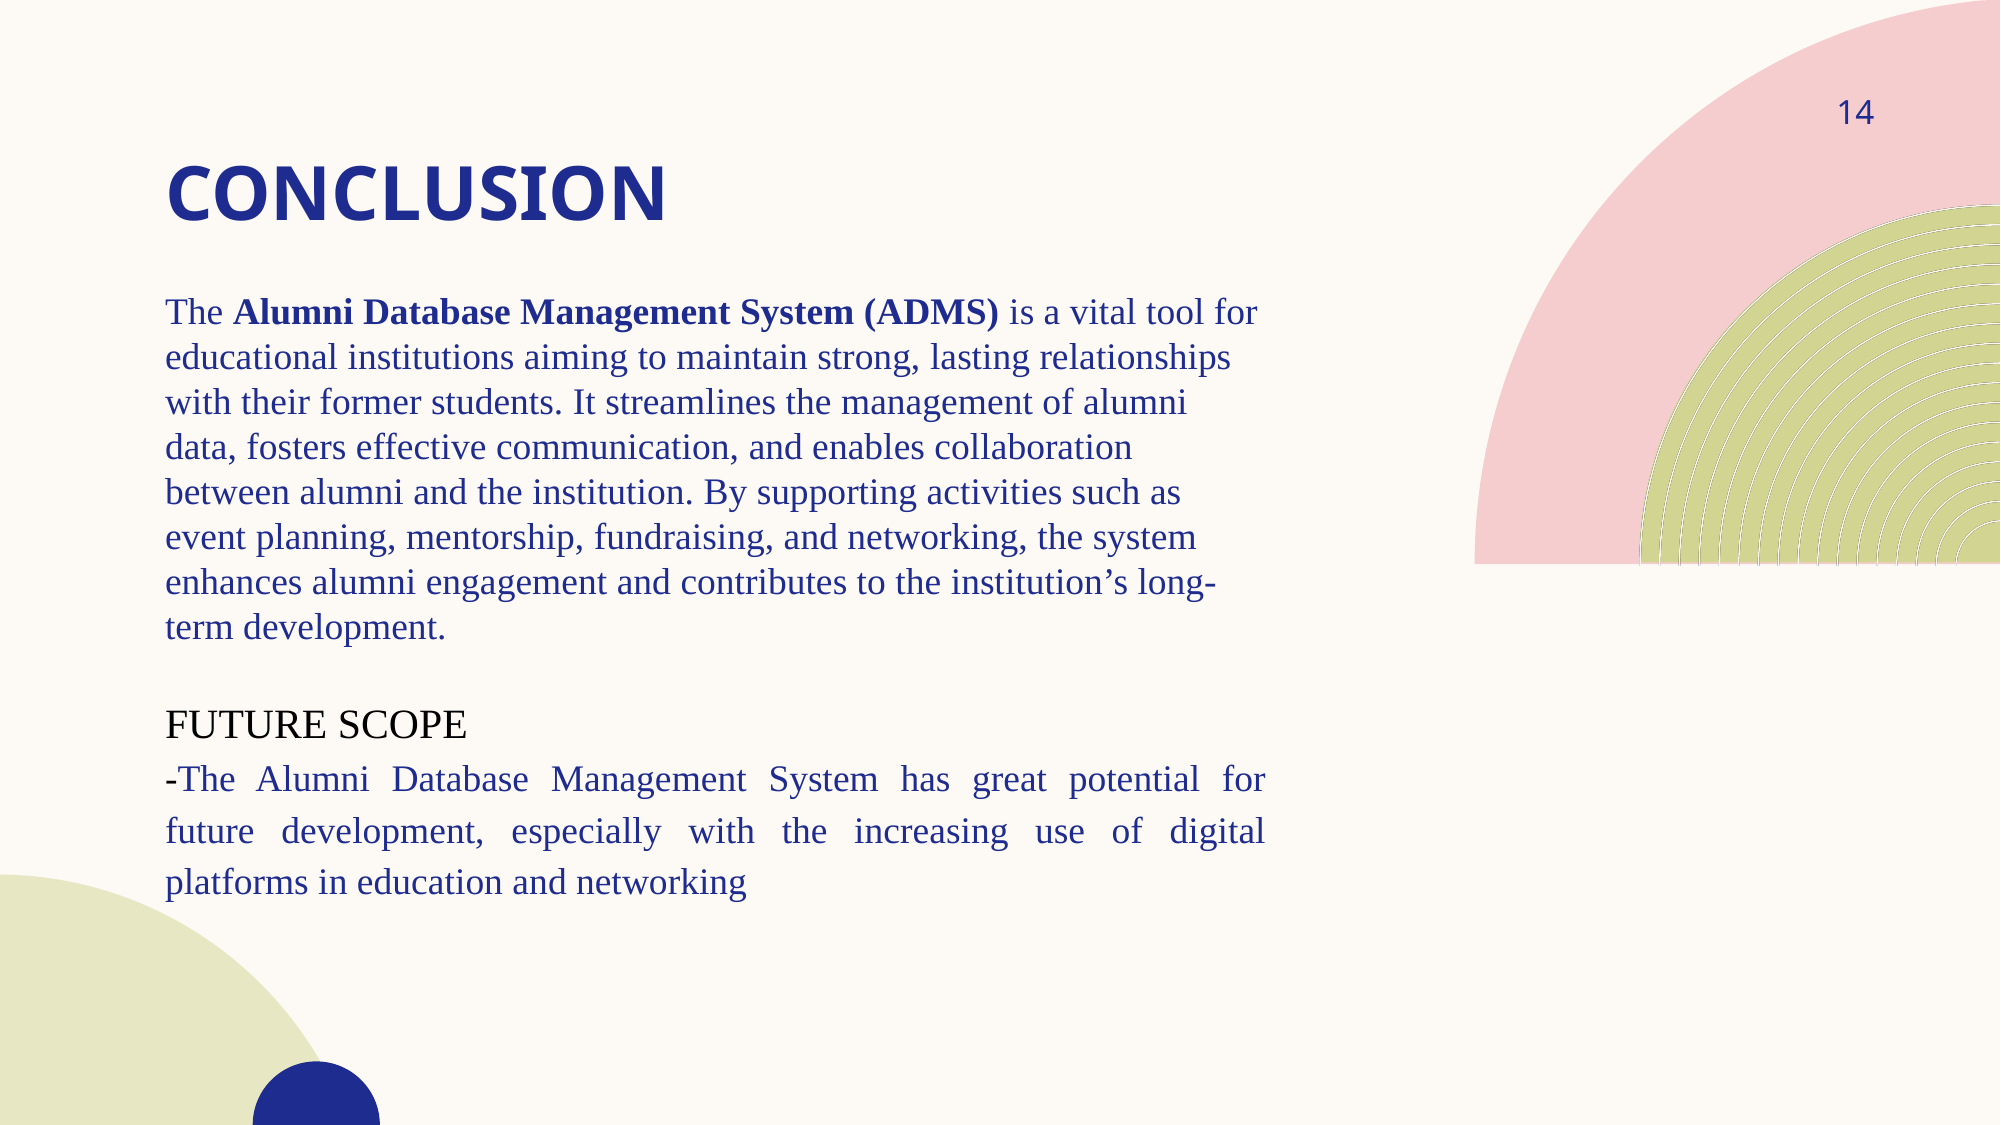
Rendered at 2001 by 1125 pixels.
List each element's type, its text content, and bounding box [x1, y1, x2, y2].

slide_number 14 [1712, 75, 1875, 153]
list The Alumni Database Management System (ADMS) is a vital tool for educational institutions aiming to maintain strong, lasting relationships with their former students. It streamlines the management of alumni data, fosters effective communication, and enables collaboration between alumni and the institution. By supporting activities such as event planning, mentorship, fundraising, and networking, the system enhances alumni engagement and contributes to the institution’s long-term development. FUTURE SCOPE -The Alumni Database Management System has great potential for future development, especially with the increasing use of digital platforms in education and networking [150, 287, 1283, 994]
picture [1639, 204, 2001, 566]
title Conclusion [150, 69, 1437, 236]
